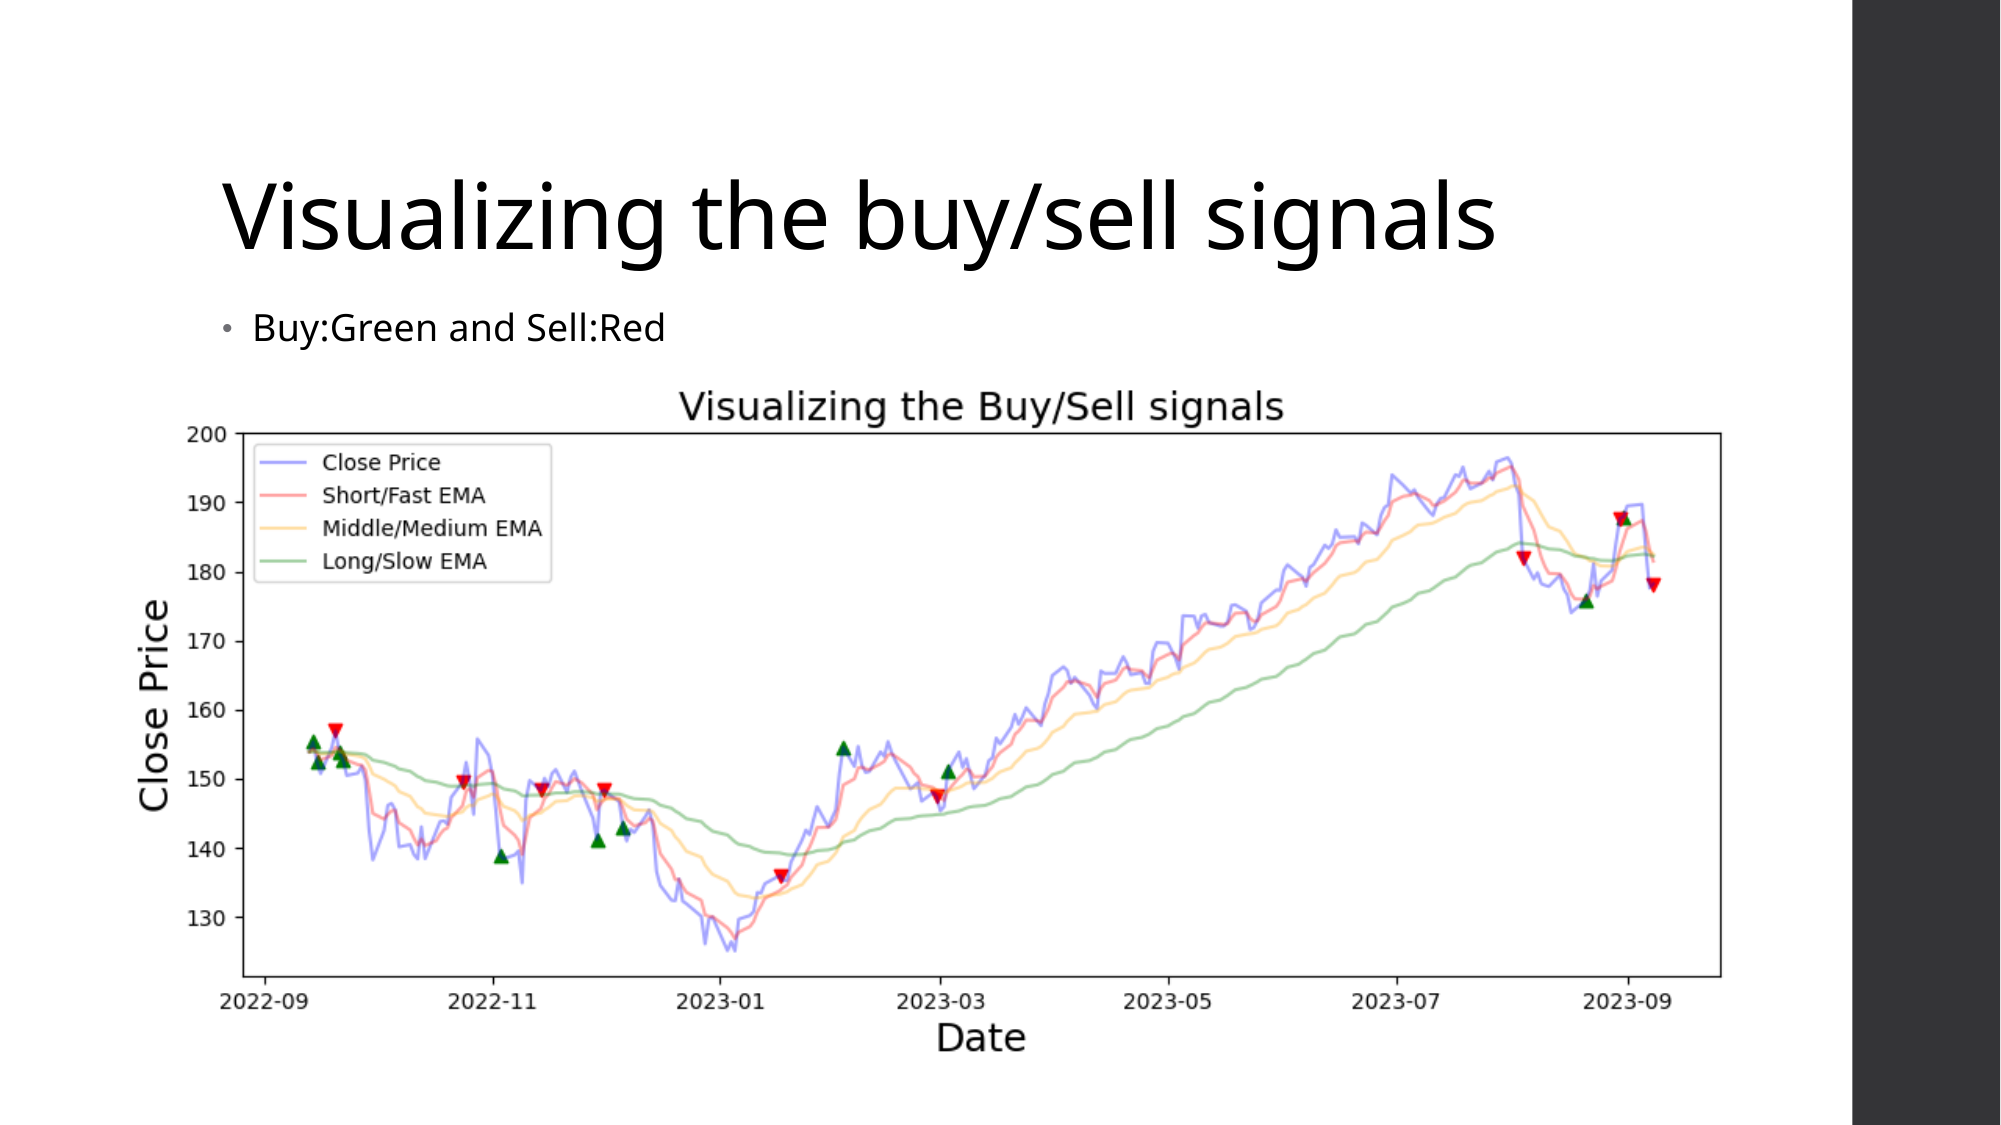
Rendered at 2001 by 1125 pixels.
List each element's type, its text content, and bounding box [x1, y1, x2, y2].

title Visualizing the buy/sell signals [206, 60, 1797, 278]
picture [124, 375, 1736, 1075]
list Buy:Green and Sell:Red [206, 299, 1617, 371]
